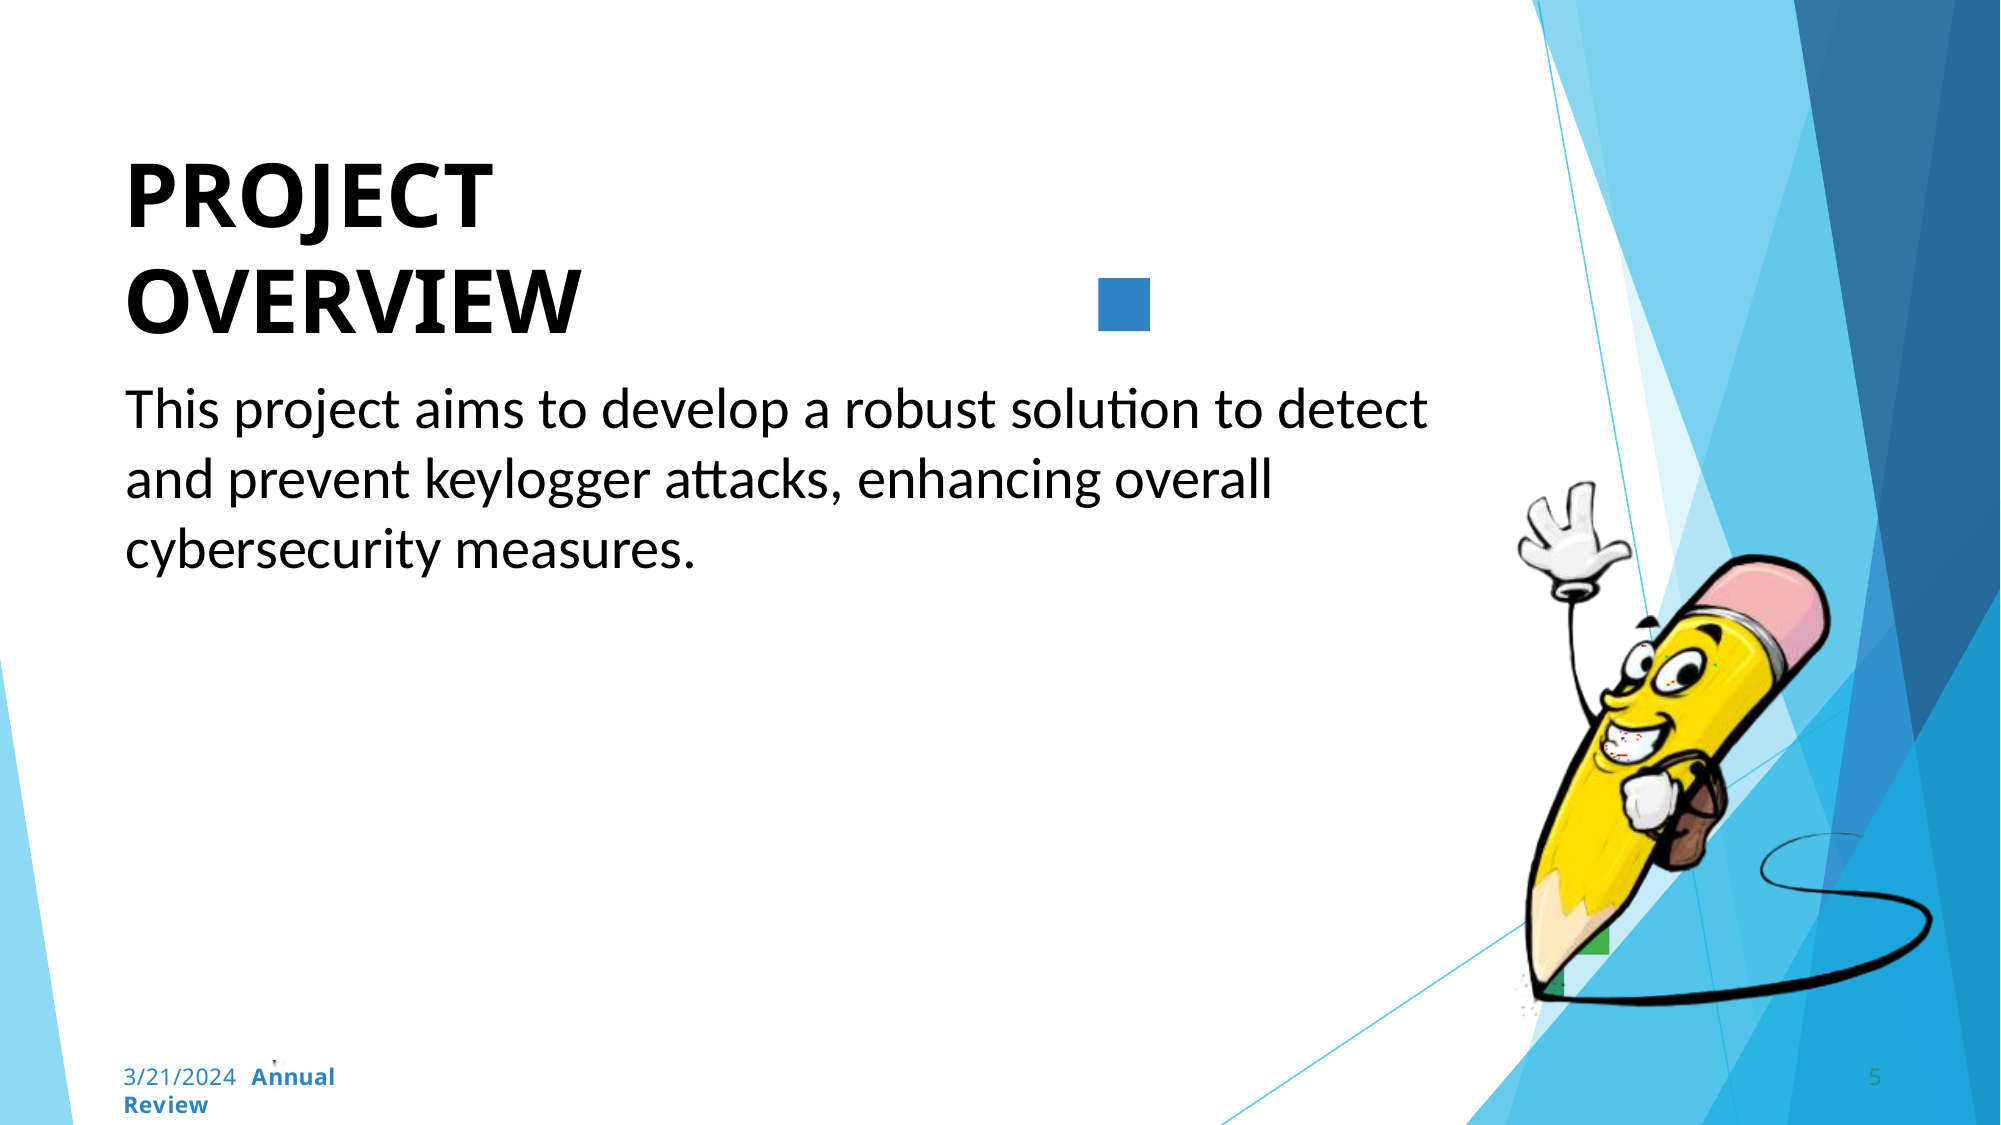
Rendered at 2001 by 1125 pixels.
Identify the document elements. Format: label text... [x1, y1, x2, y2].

slide_number 5 [1862, 1068, 1888, 1125]
text_box 3/21/2024 Annual Review [121, 1103, 417, 1118]
title PROJECT OVERVIEW [121, 136, 985, 352]
text_box [1098, 278, 1150, 332]
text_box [1420, 434, 2000, 1060]
text_box This project aims to develop a robust solution to detect and prevent keylogger attacks, enhancing overall cybersecurity measures. [110, 362, 1524, 588]
picture [110, 1060, 463, 1094]
